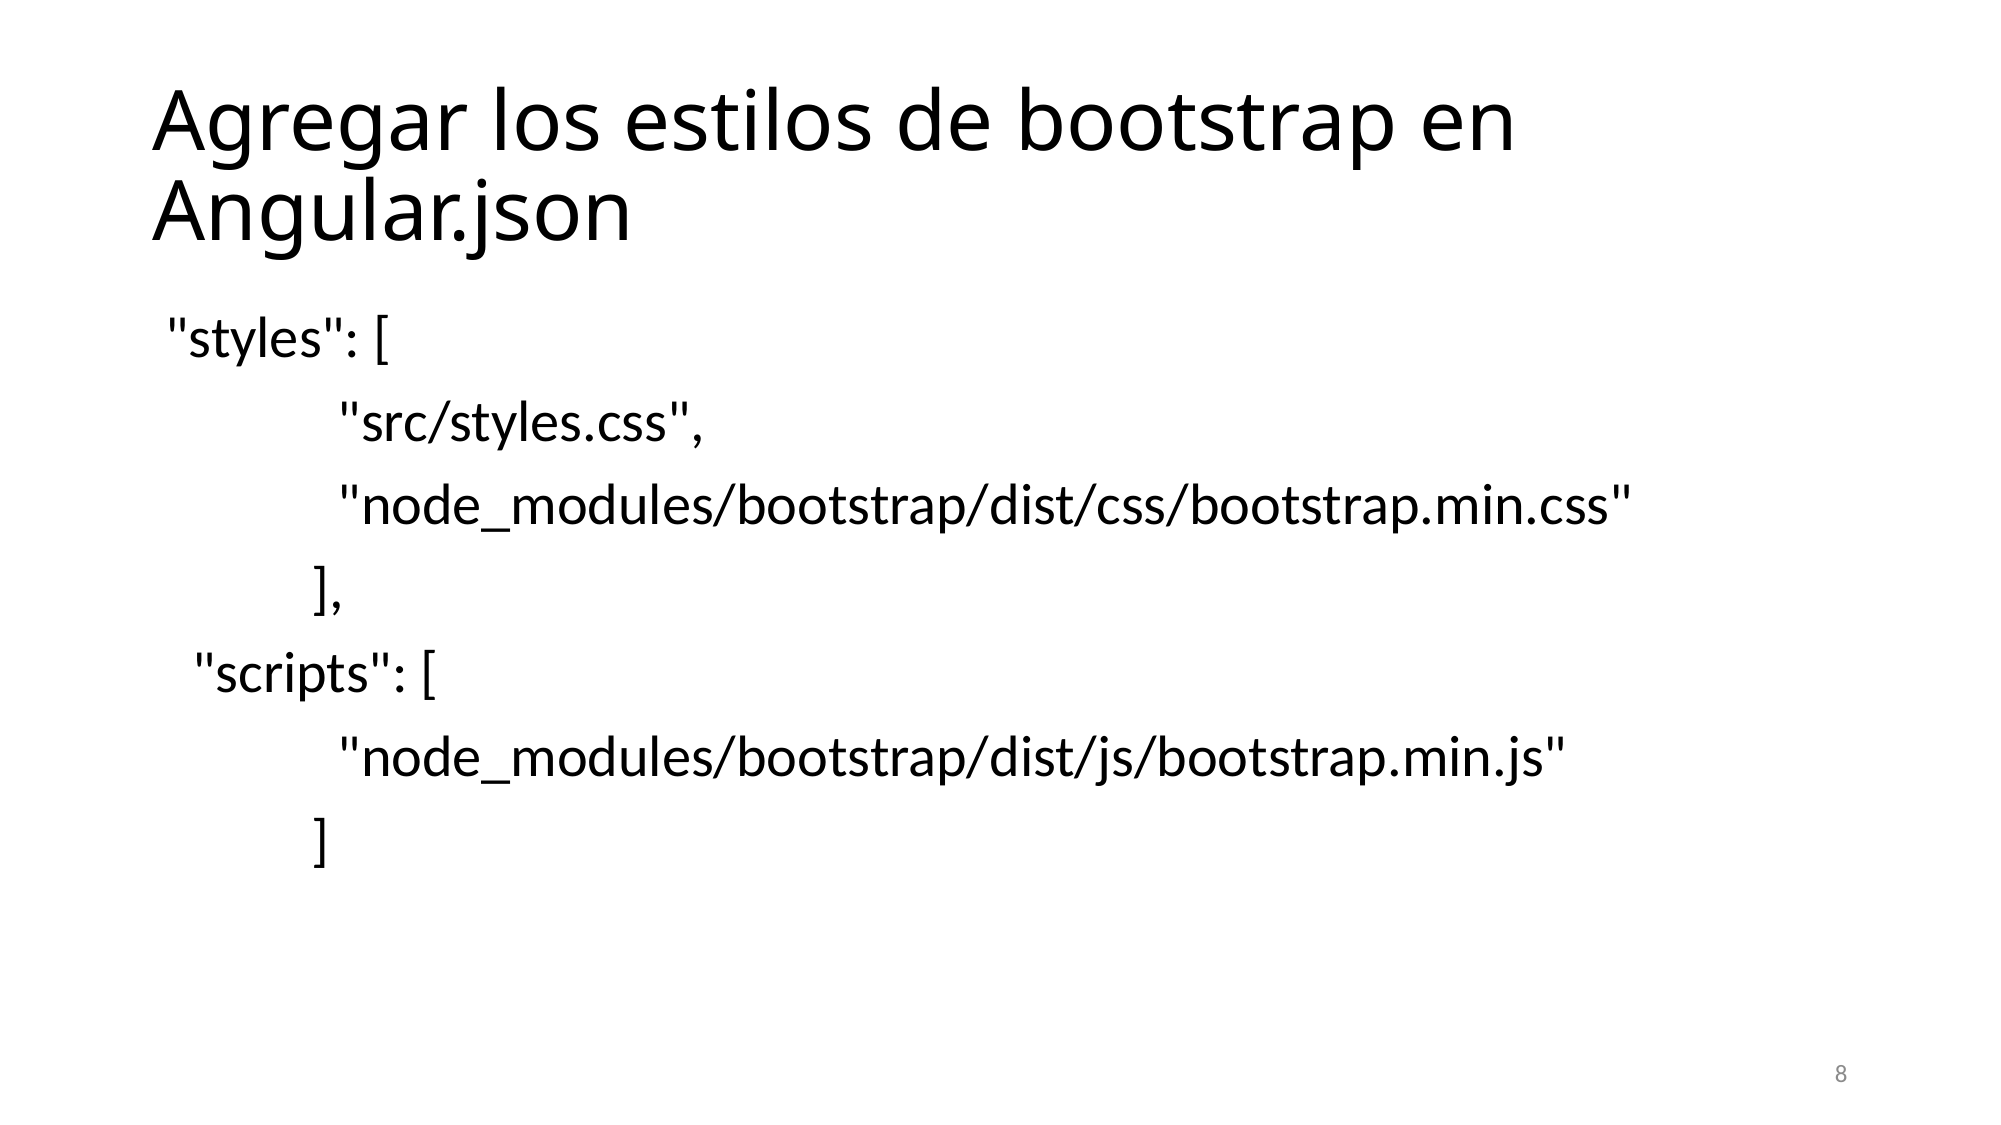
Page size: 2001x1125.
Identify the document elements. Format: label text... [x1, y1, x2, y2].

list "styles": [ "src/styles.css", "node_modules/bootstrap/dist/css/bootstrap.min.css" ], "scripts": [ "node_modules/bootstrap/dist/js/bootstrap.min.js" ] [137, 299, 1863, 1014]
title Agregar los estilos de bootstrap en Angular.json [137, 59, 1863, 278]
slide_number 8 [1412, 1042, 1863, 1103]
